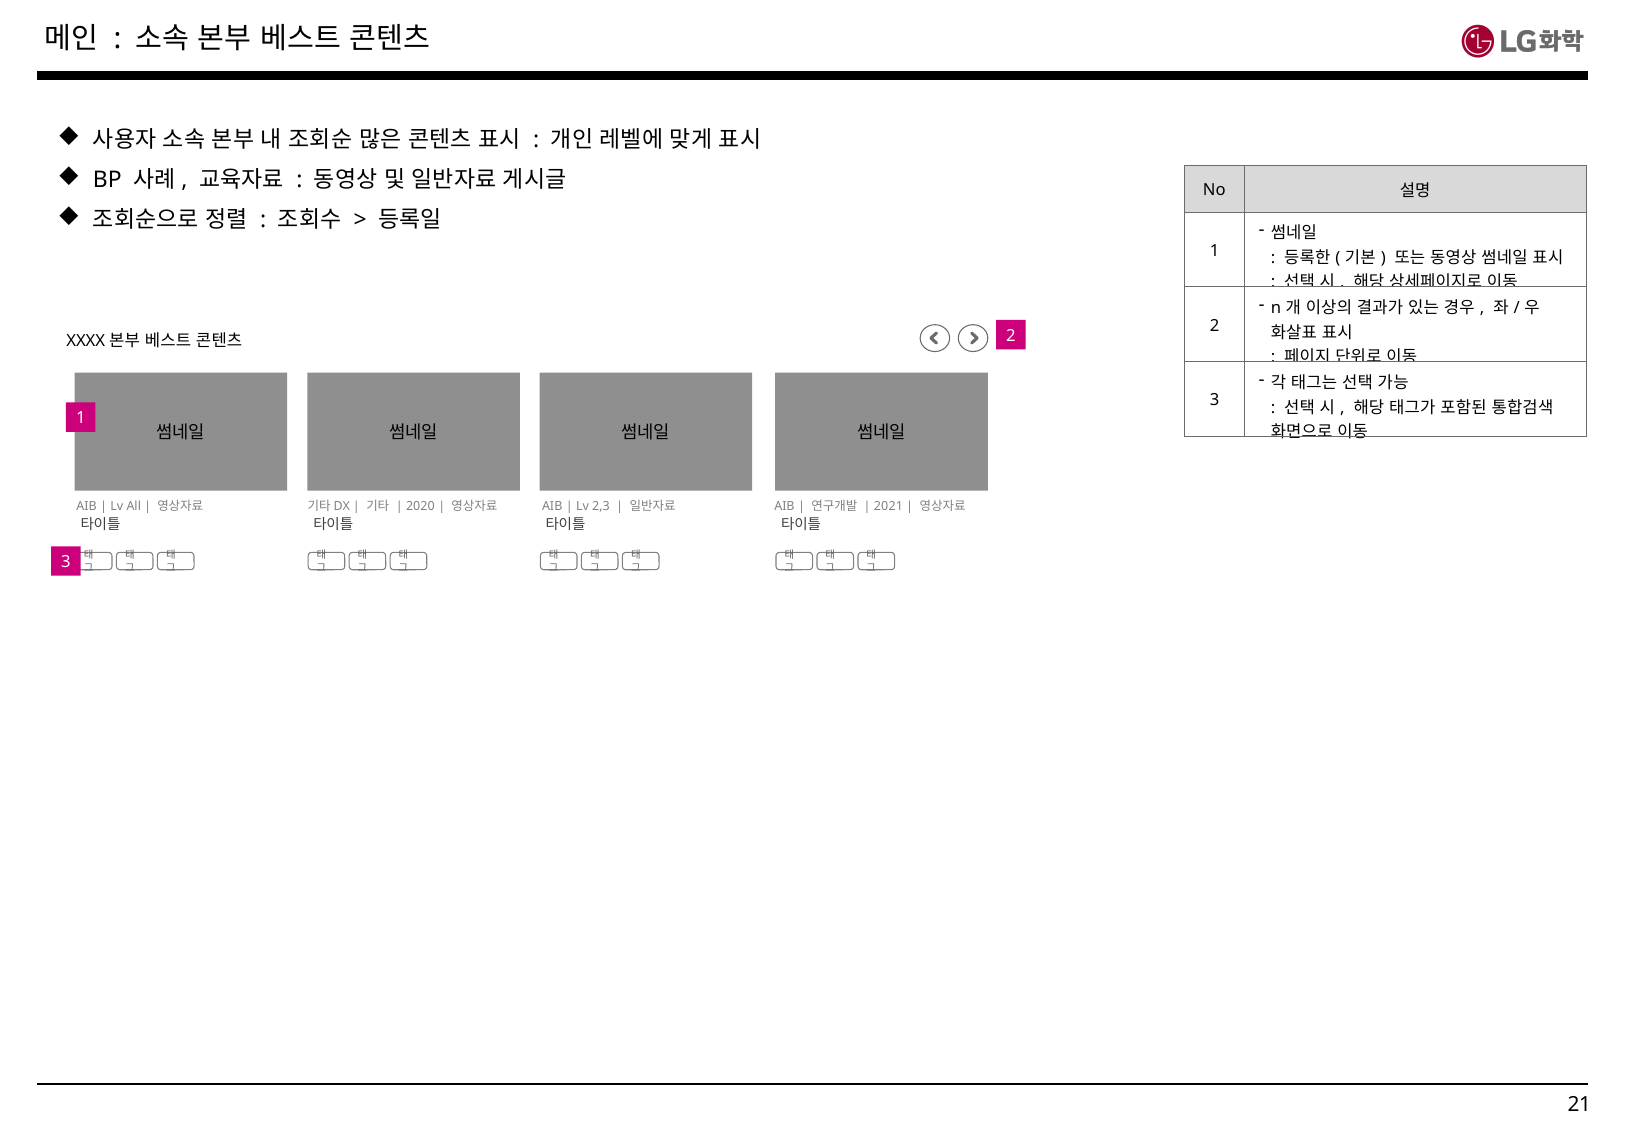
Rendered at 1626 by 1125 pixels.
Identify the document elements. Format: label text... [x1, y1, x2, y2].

table_header 설명 [1245, 166, 1586, 212]
text_box 메인 : 소속 본부 베스트 콘텐츠 [29, 12, 446, 62]
text_box 2 [995, 319, 1027, 350]
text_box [920, 324, 950, 352]
text_box 사용자 소속 본부 내 조회순 많은 콘텐츠 표시 : 개인 레벨에 맞게 표시 BP 사례, 교육자료 : 동영상 및 일반자료 게시글 조회순으로 정렬 : 조회수 > 등록일 [42, 117, 777, 280]
picture [1457, 20, 1588, 62]
table_cell 썸네일 : 등록한(기본) 또는 동영상 썸네일 표시 : 선택 시, 해당 상세페이지로 이동 [1245, 213, 1586, 286]
table_cell 2 [1185, 287, 1244, 361]
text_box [958, 324, 988, 352]
table_cell 3 [1185, 362, 1244, 436]
table_header No [1185, 166, 1244, 212]
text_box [65, 372, 288, 570]
table_cell 1 [1185, 213, 1244, 286]
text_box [298, 372, 520, 570]
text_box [766, 372, 988, 570]
table_cell n개 이상의 결과가 있는 경우, 좌/우 화살표 표시 : 페이지 단위로 이동 [1245, 287, 1586, 361]
text_box XXXX본부 베스트 콘텐츠 [51, 321, 258, 357]
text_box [530, 372, 753, 570]
text_box 3 [50, 545, 82, 577]
table_cell 각 태그는 선택 가능 : 선택 시, 해당 태그가 포함된 통합검색 화면으로 이동 [1245, 362, 1586, 436]
